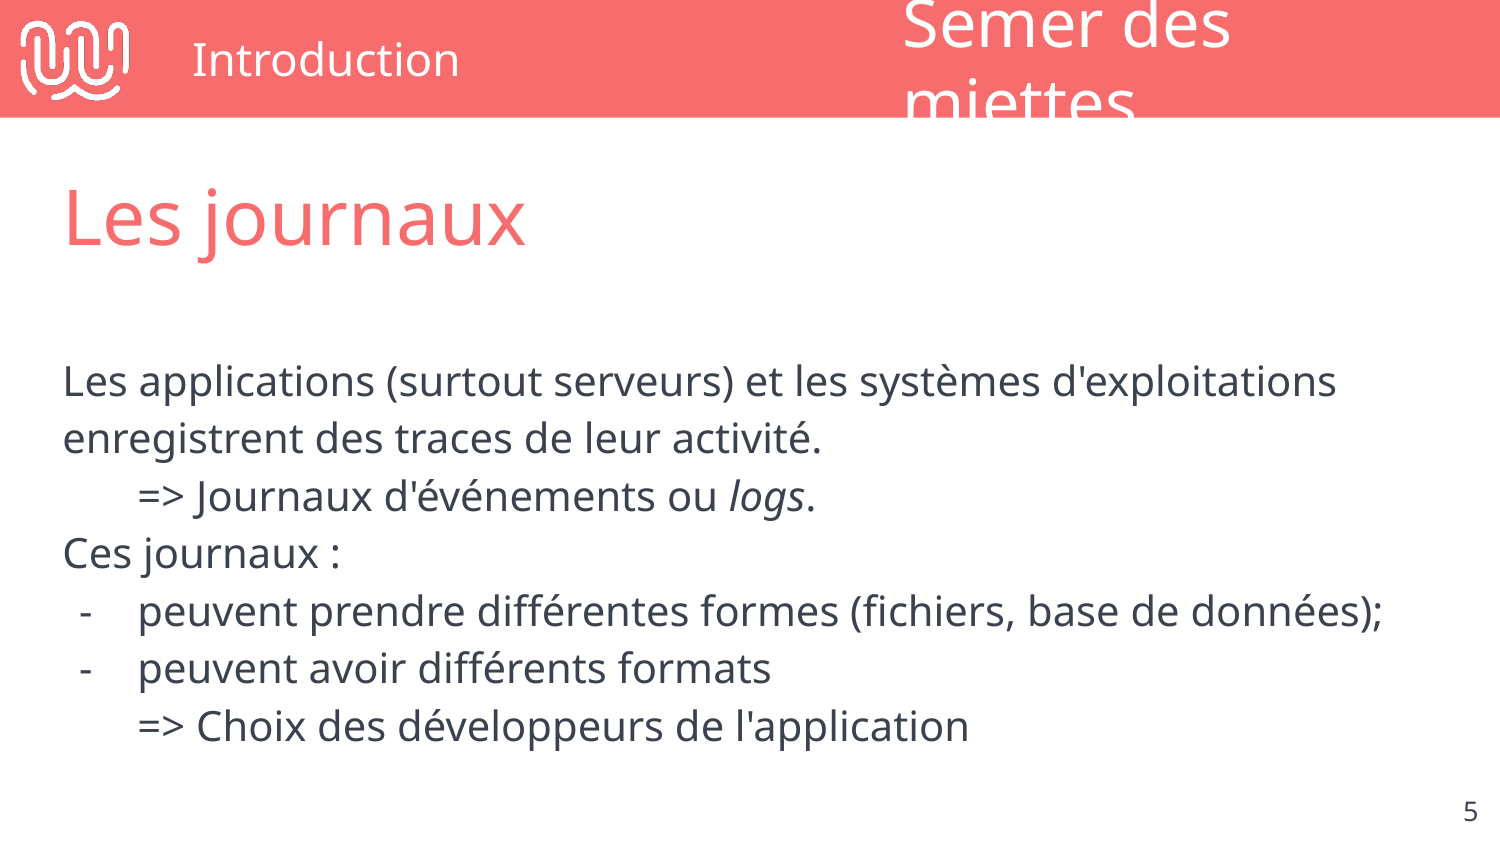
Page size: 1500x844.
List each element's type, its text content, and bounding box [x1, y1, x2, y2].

title Introduction [192, 0, 896, 118]
slide_number ‹#› [1403, 779, 1494, 844]
picture [20, 20, 134, 101]
subtitle Semer des miettes [902, 31, 1479, 91]
list Les applications (surtout serveurs) et les systèmes d'exploitations enregistrent des traces de leur activité. => Journaux d'événements ou logs. Ces journaux : peuvent prendre différentes formes (fichiers, base de données); peuvent avoir différents formats => Choix des développeurs de l'application [62, 281, 1452, 816]
title Les journaux [62, 168, 1452, 256]
